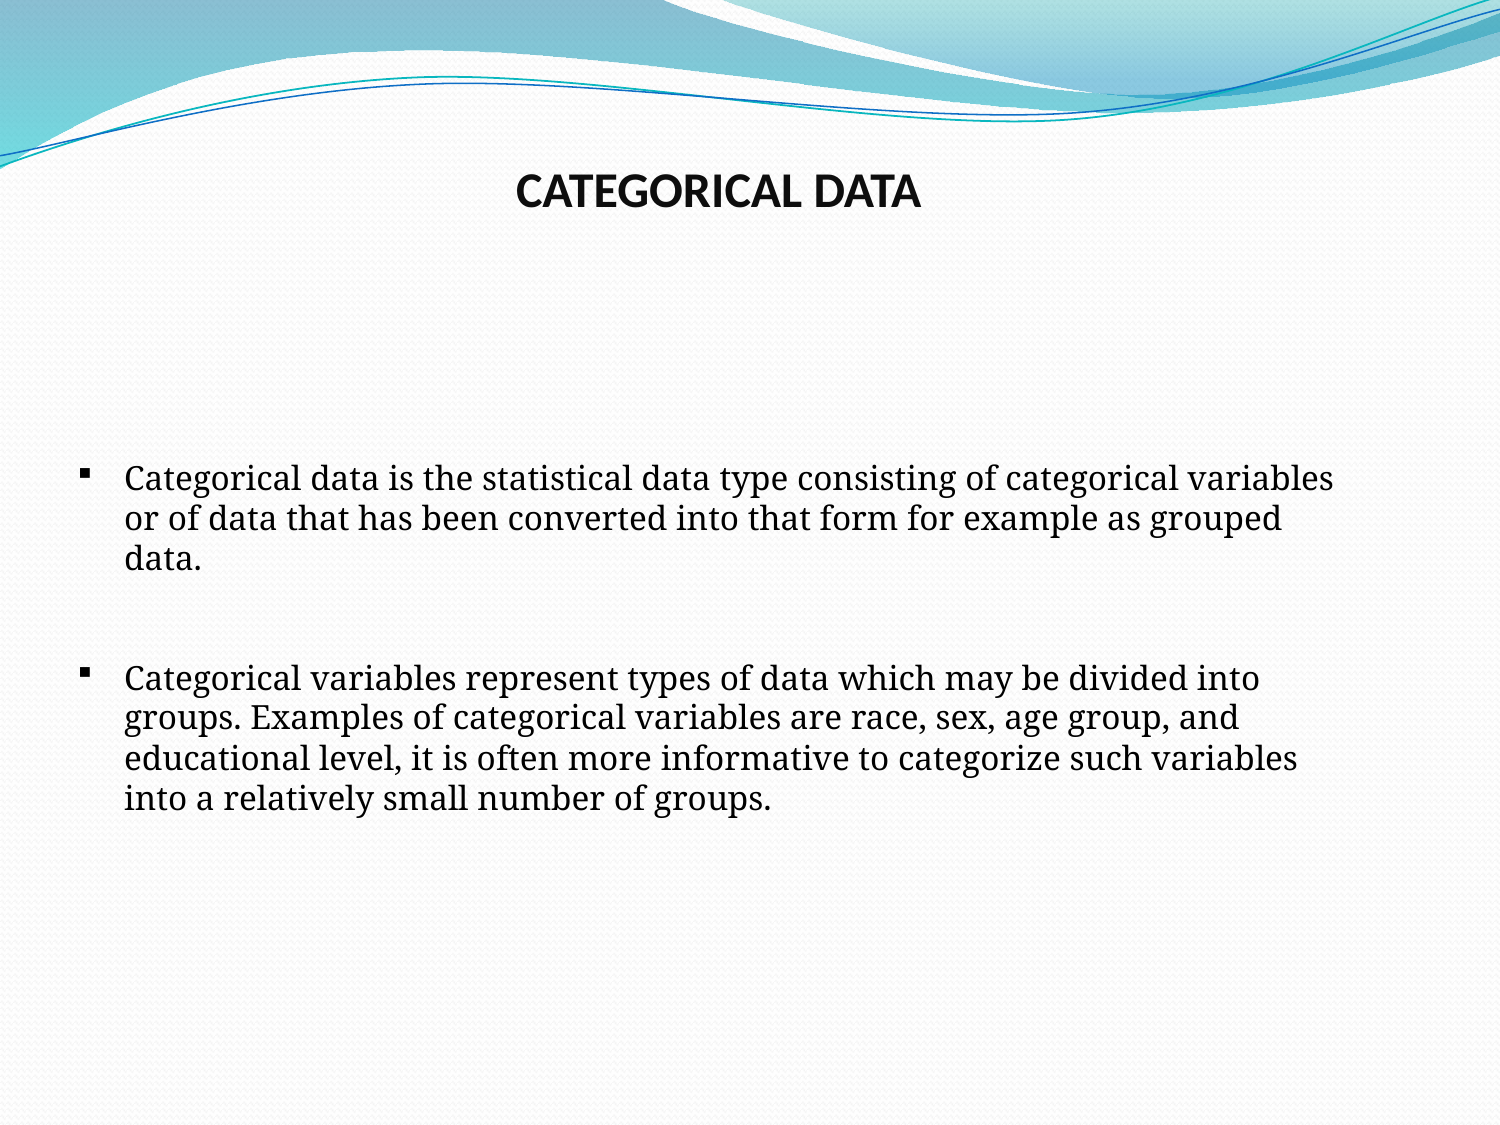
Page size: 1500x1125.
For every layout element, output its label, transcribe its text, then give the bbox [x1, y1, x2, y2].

text_box CATEGORICAL DATA Categorical data is the statistical data type consisting of categorical variables or of data that has been converted into that form for example as grouped data. Categorical variables represent types of data which may be divided into groups. Examples of categorical variables are race, sex, age group, and educational level, it is often more informative to categorize such variables into a relatively small number of groups. [62, 49, 1375, 999]
